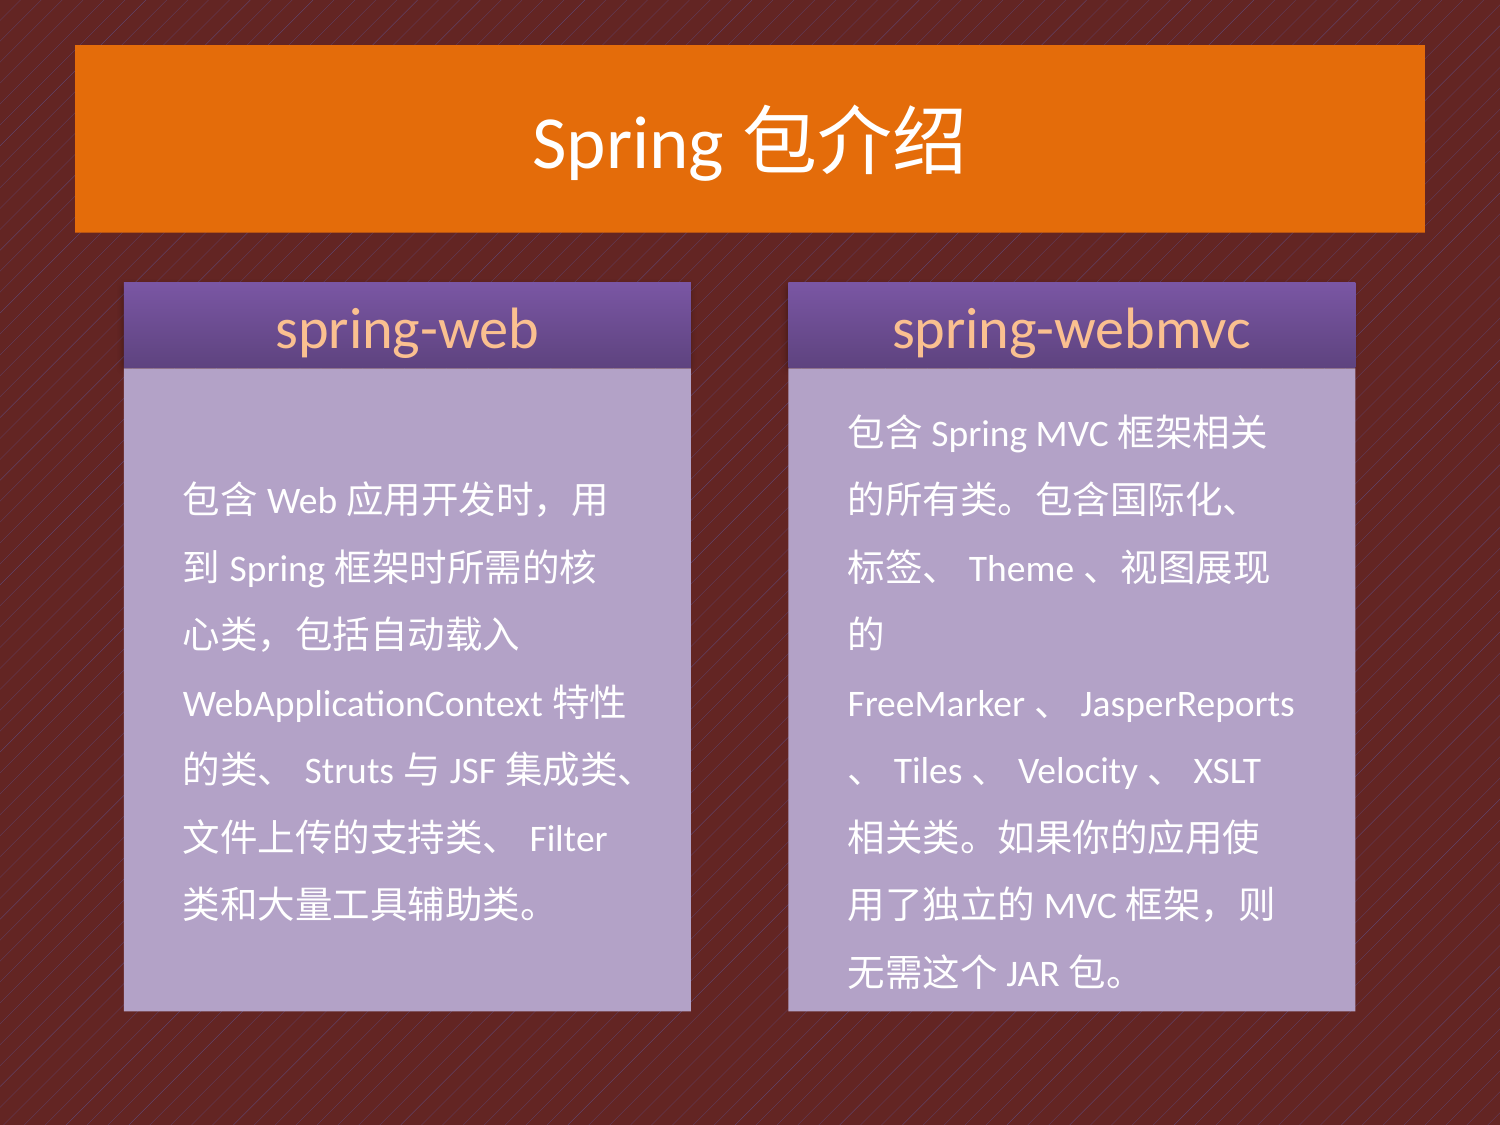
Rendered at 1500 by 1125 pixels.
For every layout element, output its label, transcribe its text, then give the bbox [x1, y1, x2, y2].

title Spring包介绍 [75, 45, 1425, 233]
text_box 包含Web应用开发时，用到Spring框架时所需的核心类，包括自动载入WebApplicationContext特性的类、Struts与JSF集成类、文件上传的支持类、Filter类和大量工具辅助类。 [122, 366, 693, 1013]
text_box spring-webmvc [788, 282, 1356, 366]
text_box spring-web [123, 282, 691, 366]
text_box 包含Spring MVC框架相关的所有类。包含国际化、标签、Theme、视图展现的FreeMarker、JasperReports、Tiles、Velocity、XSLT相关类。如果你的应用使用了独立的MVC框架，则无需这个JAR包。 [786, 366, 1357, 1013]
